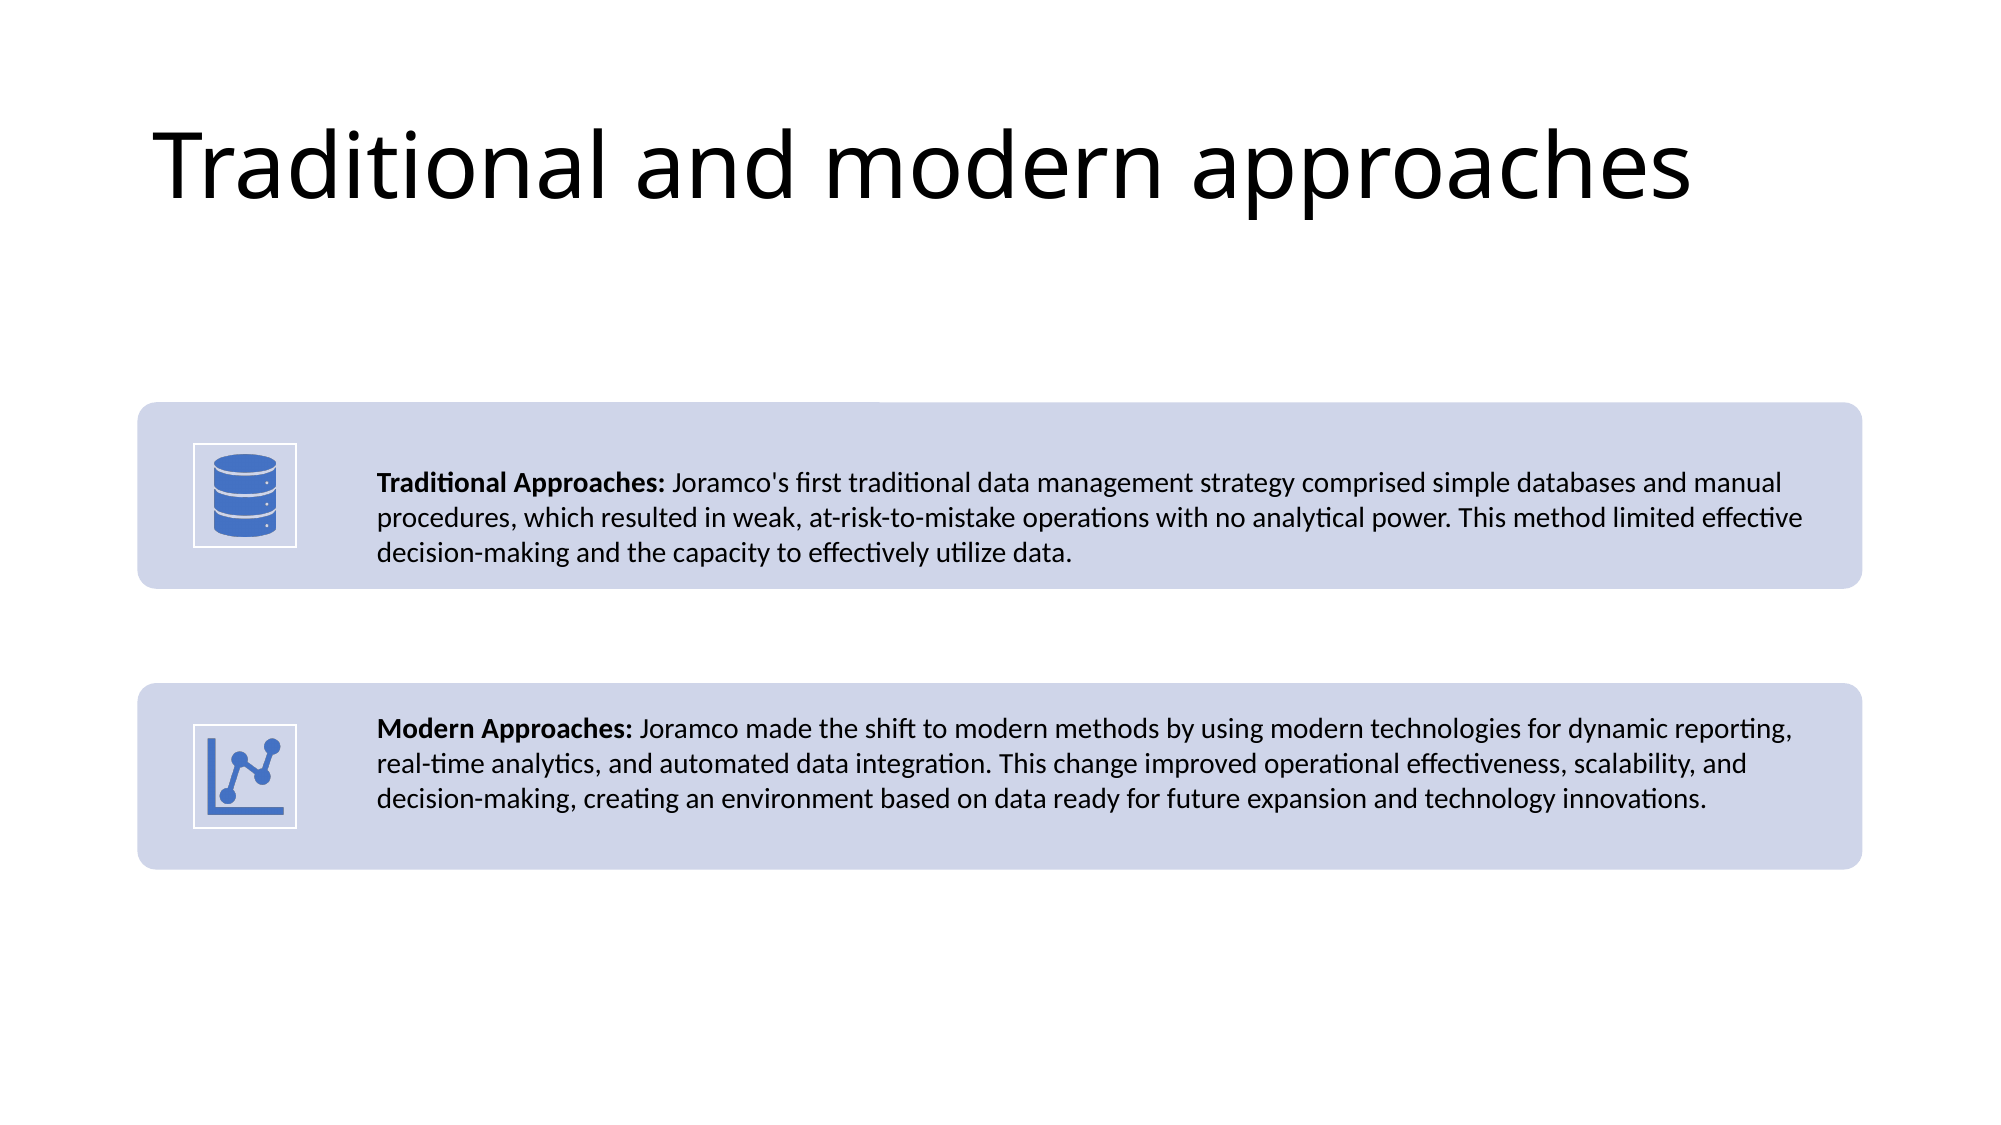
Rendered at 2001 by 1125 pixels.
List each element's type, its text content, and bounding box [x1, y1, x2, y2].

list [137, 299, 1863, 1014]
title Traditional and modern approaches [137, 59, 1863, 278]
